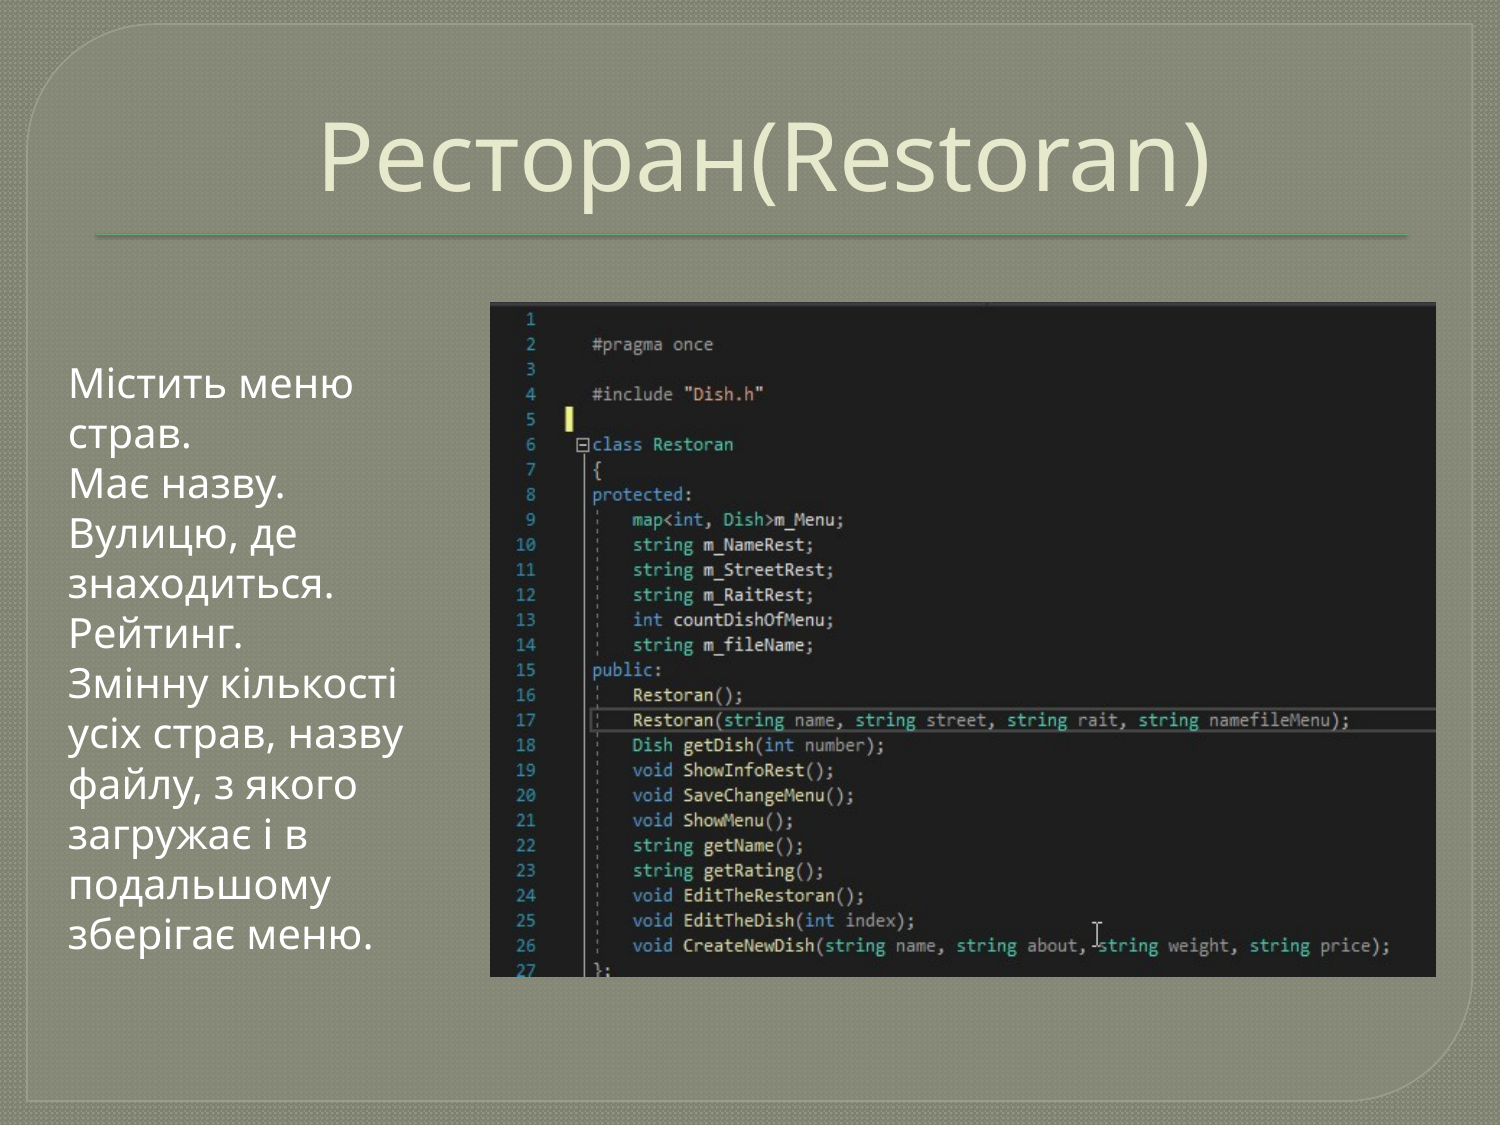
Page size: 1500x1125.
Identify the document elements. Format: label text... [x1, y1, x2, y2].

title Ресторан(Restoran) [0, 30, 1226, 219]
picture [489, 302, 1436, 977]
text_box Містить меню страв. Має назву. Вулицю, де знаходиться. Рейтинг. Змінну кількості усіх страв, назву файлу, з якого загружає і в подальшому зберігає меню. [53, 349, 467, 965]
